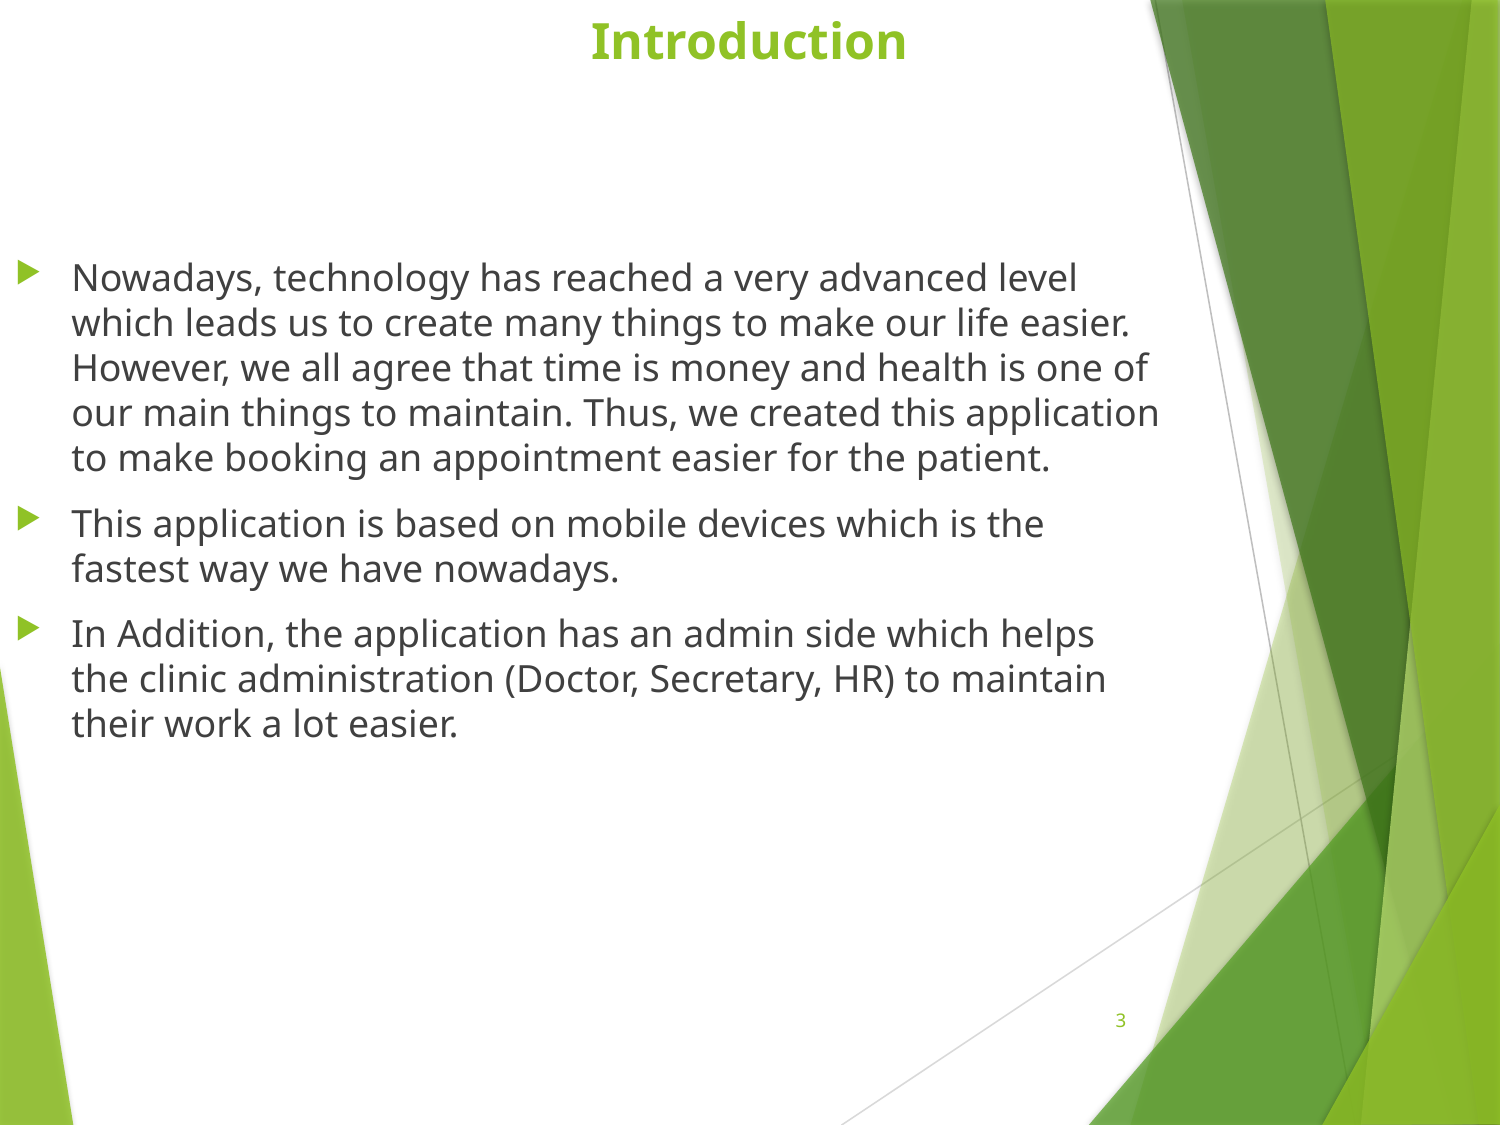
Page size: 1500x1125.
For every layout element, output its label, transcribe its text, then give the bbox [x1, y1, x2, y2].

slide_number 3 [1057, 991, 1142, 1051]
title Introduction [0, 2, 1500, 220]
list Nowadays, technology has reached a very advanced level which leads us to create many things to make our life easier. However, we all agree that time is money and health is one of our main things to maintain. Thus, we created this application to make booking an appointment easier for the patient. This application is based on mobile devices which is the fastest way we have nowadays. In Addition, the application has an admin side which helps the clinic administration (Doctor, Secretary, HR) to maintain their work a lot easier. [0, 246, 1178, 947]
